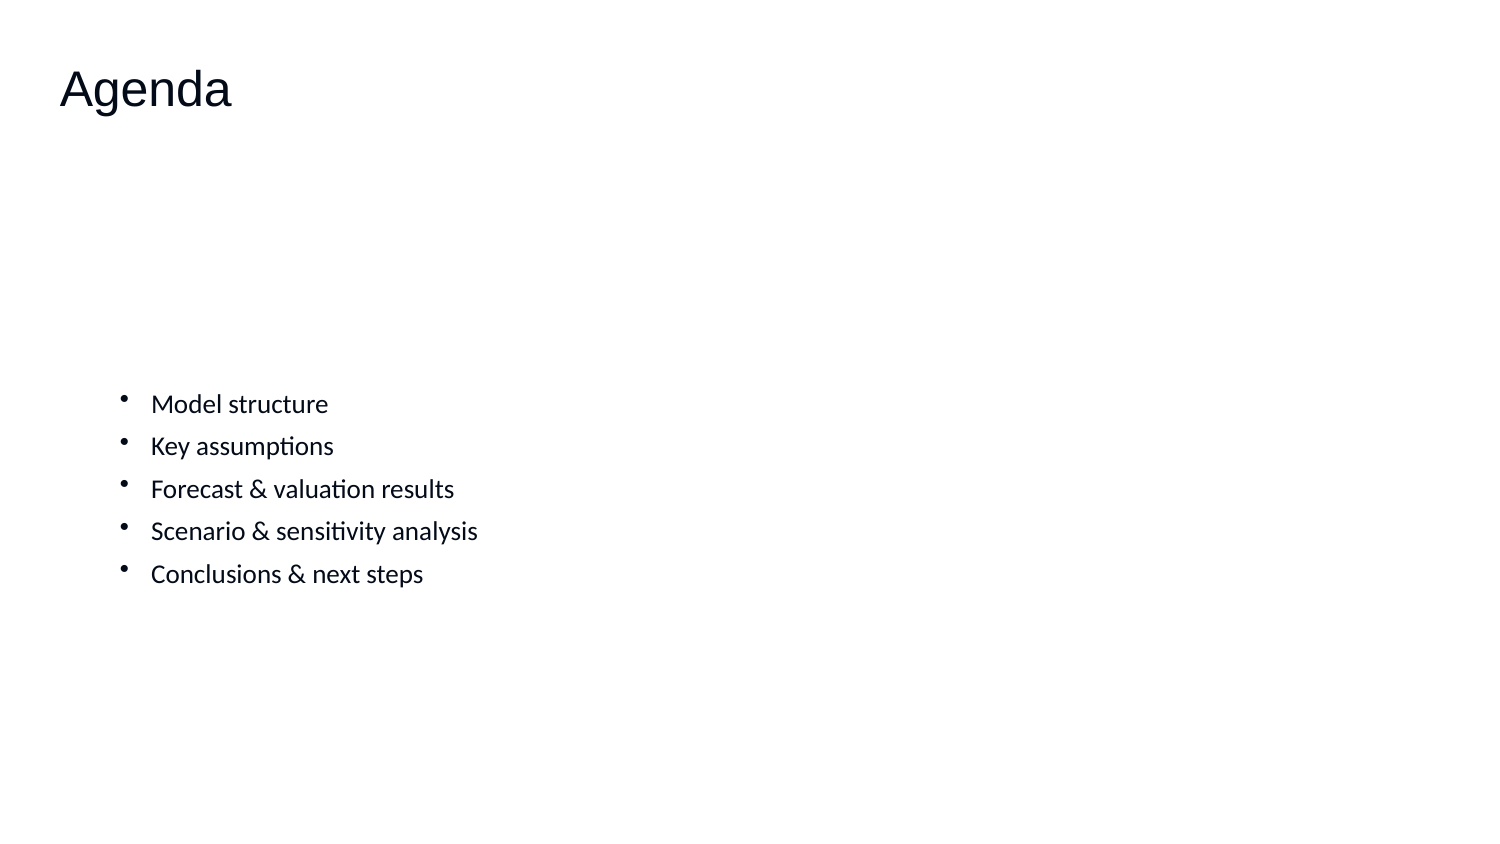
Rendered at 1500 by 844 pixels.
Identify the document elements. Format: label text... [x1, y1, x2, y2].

text_box Model structure Key assumptions Forecast & valuation results Scenario & sensitivity analysis Conclusions & next steps [104, 224, 930, 750]
text_box Agenda [44, 45, 1455, 128]
